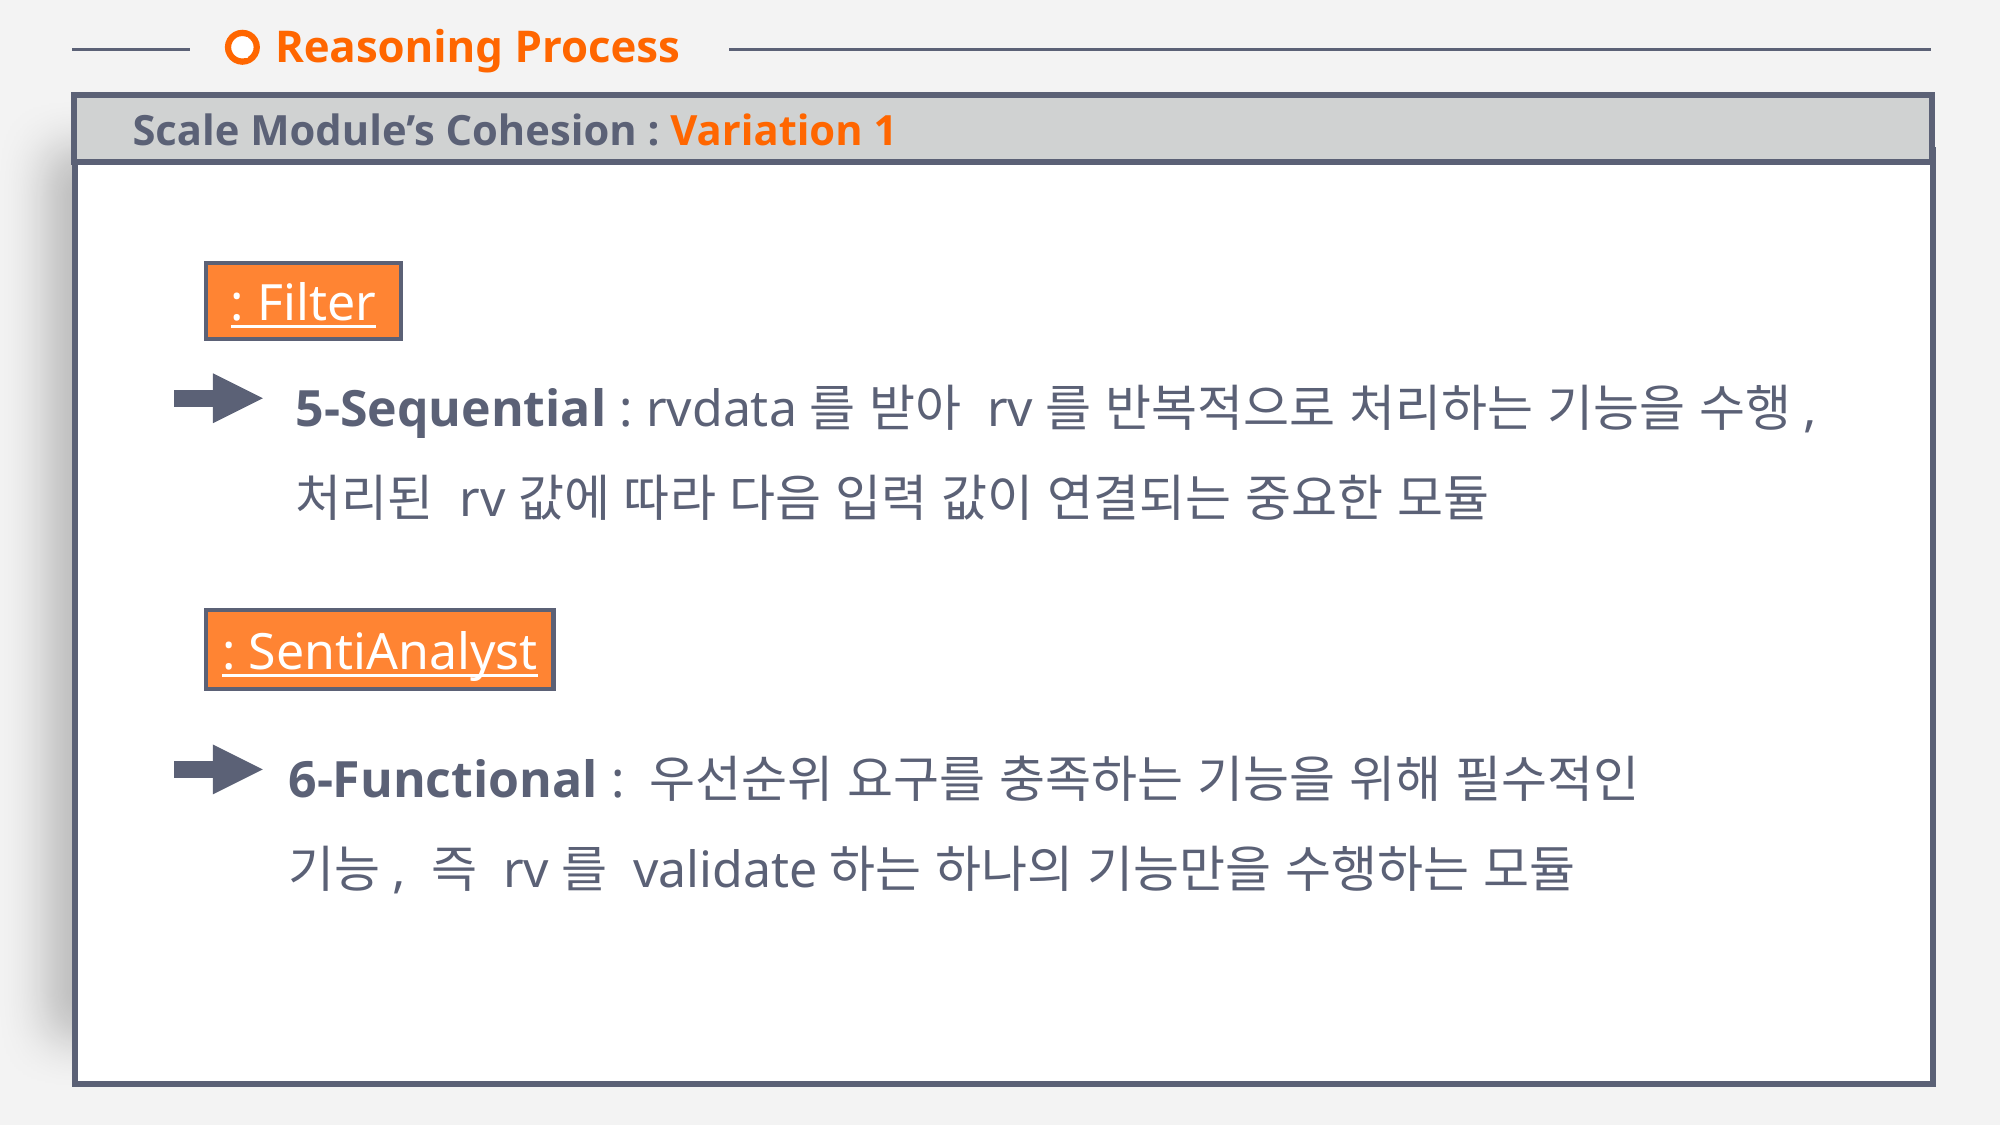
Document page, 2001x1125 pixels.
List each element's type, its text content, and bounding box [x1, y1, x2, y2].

text_box [73, 94, 1933, 163]
text_box Reasoning Process [280, 25, 675, 65]
text_box 1 [226, 31, 258, 63]
text_box [74, 149, 1934, 1085]
text_box 5-Sequential : rvdata를 받아 rv를 반복적으로 처리하는 기능을 수행, 처리된 rv값에 따라 다음 입력 값이 연결되는 중요한 모듈 [281, 339, 1912, 534]
text_box : SentiAnalyst [205, 609, 554, 690]
text_box : Filter [205, 262, 402, 340]
text_box 6-Functional : 우선순위 요구를 충족하는 기능을 위해 필수적인 기능, 즉 rv를 validate하는 하나의 기능만을 수행하는 모듈 [273, 710, 1838, 905]
text_box Scale Module’s Cohesion : Variation 1 [117, 96, 1084, 162]
